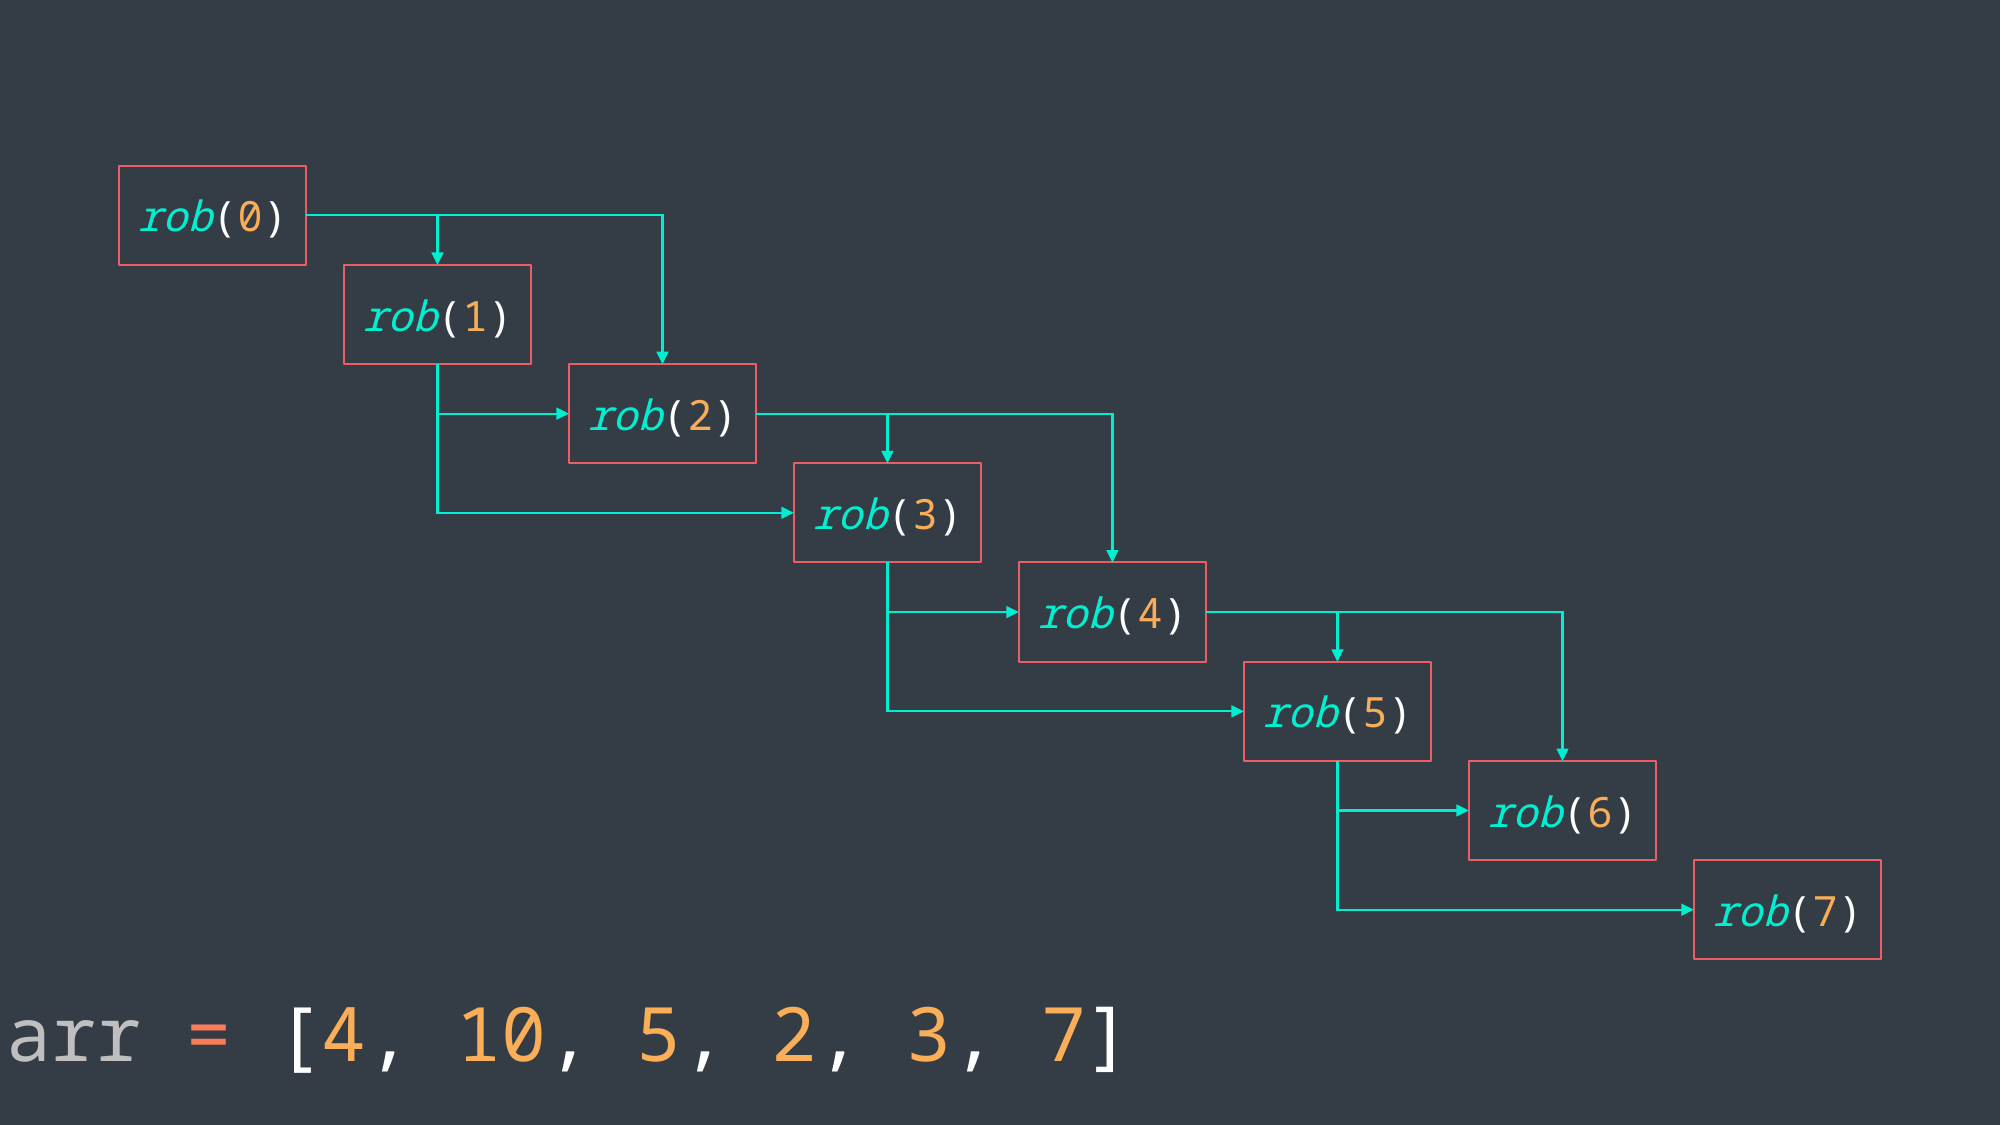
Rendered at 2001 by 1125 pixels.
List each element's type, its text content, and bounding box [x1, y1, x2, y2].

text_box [1206, 612, 1563, 761]
text_box rob(2) [690, 364, 757, 464]
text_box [478, 323, 528, 455]
text_box rob(4) [1140, 562, 1207, 662]
text_box rob(7) [1693, 860, 1882, 960]
text_box rob(0) [118, 165, 307, 265]
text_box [541, 260, 690, 617]
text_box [756, 413, 1113, 563]
text_box arr = [4, 10, 5, 2, 3, 7] [0, 979, 1159, 1085]
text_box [1441, 657, 1590, 1014]
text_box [1378, 720, 1428, 852]
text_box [928, 521, 978, 653]
text_box rob(6) [1590, 760, 1657, 861]
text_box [306, 215, 663, 364]
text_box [991, 458, 1140, 816]
